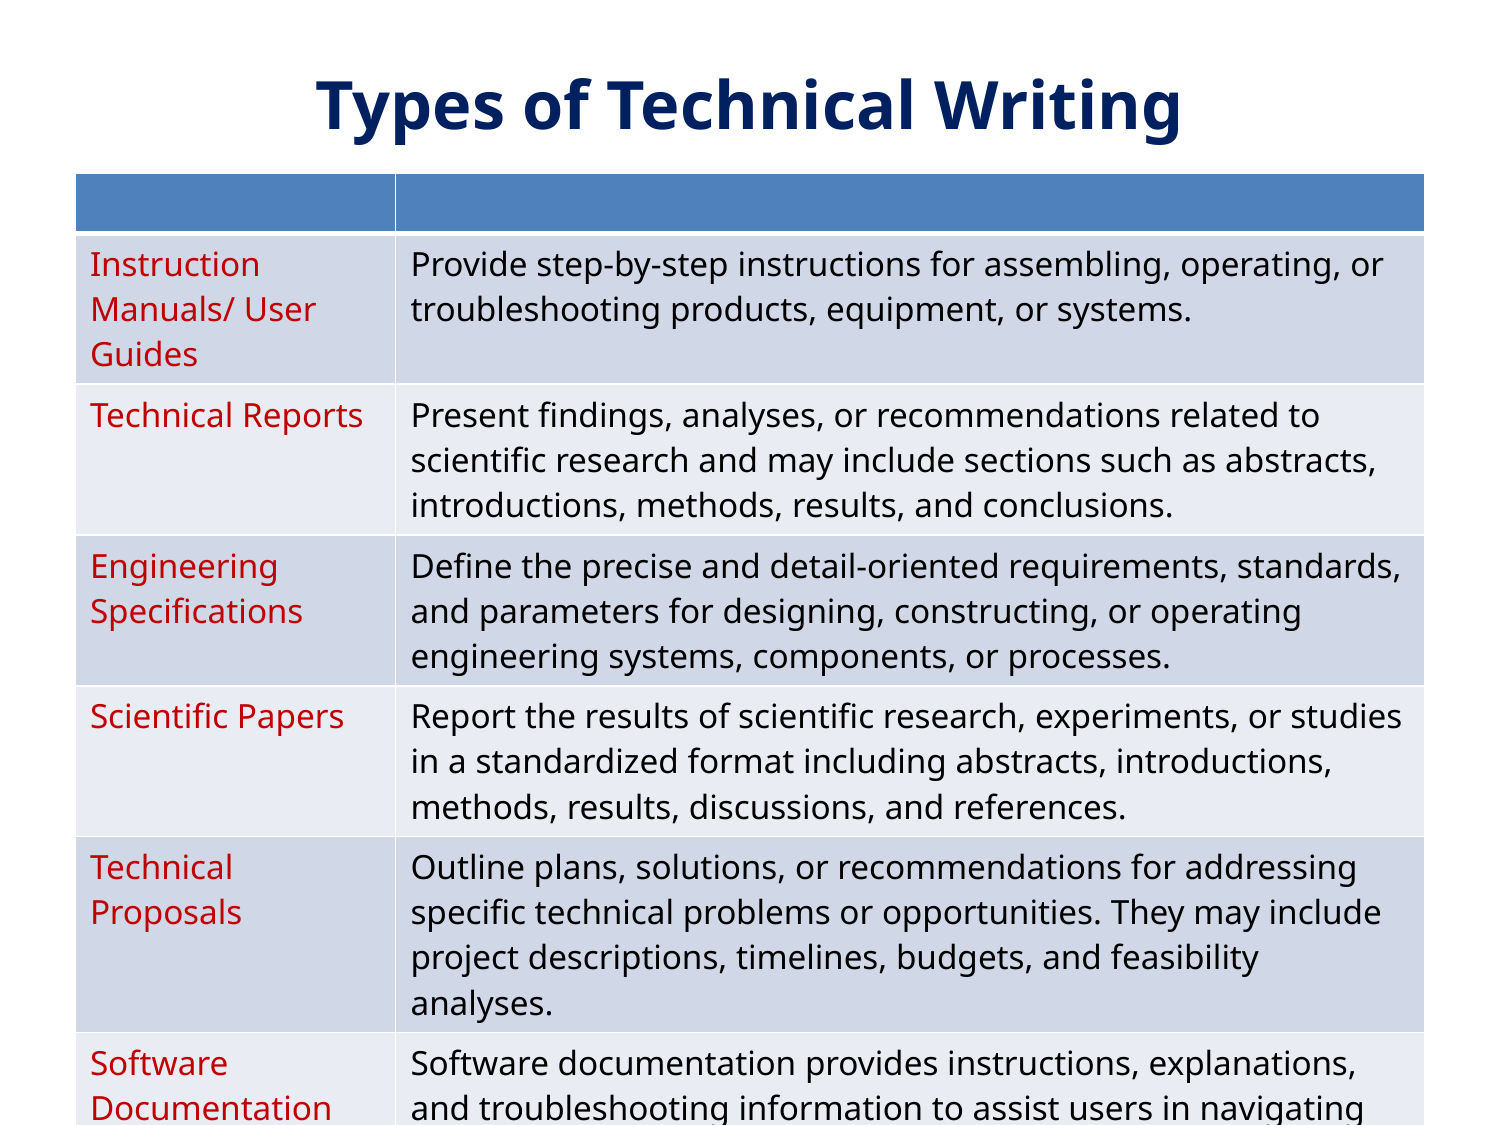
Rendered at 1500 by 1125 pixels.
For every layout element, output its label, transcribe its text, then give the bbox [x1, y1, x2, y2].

table_cell Software Documentation [76, 1033, 395, 1125]
table_cell Software documentation provides instructions, explanations, and troubleshooting information to assist users in navigating and utilizing software effectively. [396, 1033, 1424, 1125]
table_cell Provide step-by-step instructions for assembling, operating, or troubleshooting products, equipment, or systems. [396, 236, 1424, 383]
table_header [396, 174, 1424, 231]
table_header [76, 174, 395, 231]
table_cell Engineering Specifications [76, 536, 395, 685]
table_cell Scientific Papers [76, 687, 395, 836]
table_cell Outline plans, solutions, or recommendations for addressing specific technical problems or opportunities. They may include project descriptions, timelines, budgets, and feasibility analyses. [396, 837, 1424, 1032]
table_cell Technical Proposals [76, 837, 395, 1032]
title Types of Technical Writing [75, 45, 1425, 161]
table_cell Instruction Manuals/ User Guides [76, 236, 395, 383]
table_cell Technical Reports [76, 385, 395, 534]
table_cell Present findings, analyses, or recommendations related to scientific research and may include sections such as abstracts, introductions, methods, results, and conclusions. [396, 385, 1424, 534]
table_cell Define the precise and detail-oriented requirements, standards, and parameters for designing, constructing, or operating engineering systems, components, or processes. [396, 536, 1424, 685]
table_cell Report the results of scientific research, experiments, or studies in a standardized format including abstracts, introductions, methods, results, discussions, and references. [396, 687, 1424, 836]
